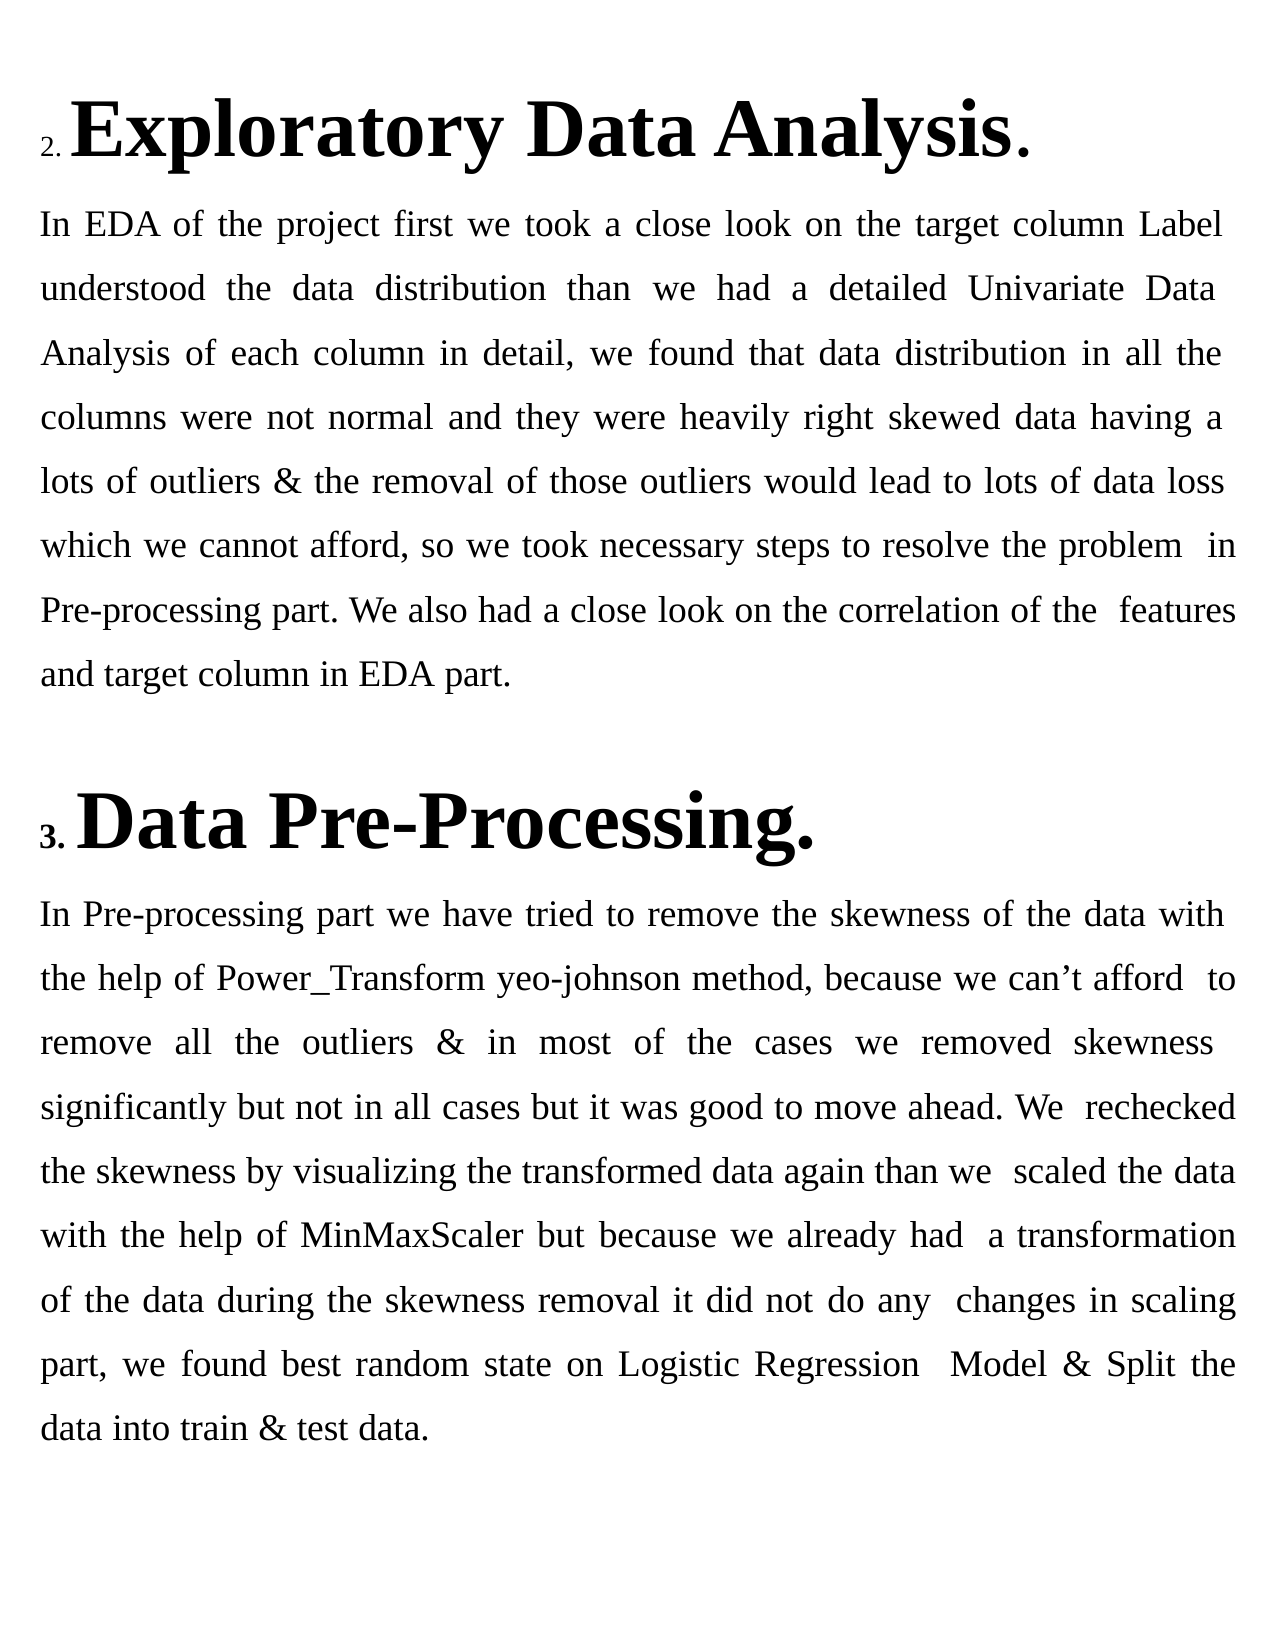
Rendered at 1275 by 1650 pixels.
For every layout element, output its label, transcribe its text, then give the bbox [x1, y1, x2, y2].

text_box 2. Exploratory Data Analysis. In EDA of the project first we took a close look on the target column Label understood the data distribution than we had a detailed Univariate Data Analysis of each column in detail, we found that data distribution in all the columns were not normal and they were heavily right skewed data having a lots of outliers & the removal of those outliers would lead to lots of data loss which we cannot afford, so we took necessary steps to resolve the problem in Pre-processing part. We also had a close look on the correlation of the features and target column in EDA part. 3. Data Pre-Processing. In Pre-processing part we have tried to remove the skewness of the data with the help of Power_Transform yeo-johnson method, because we can’t afford to remove all the outliers & in most of the cases we removed skewness significantly but not in all cases but it was good to move ahead. We rechecked the skewness by visualizing the transformed data again than we scaled the data with the help of MinMaxScaler but because we already had a transformation of the data during the skewness removal it did not do any changes in scaling part, we found best random state on Logistic Regression Model & Split the data into train & test data. [37, 0, 1238, 1449]
